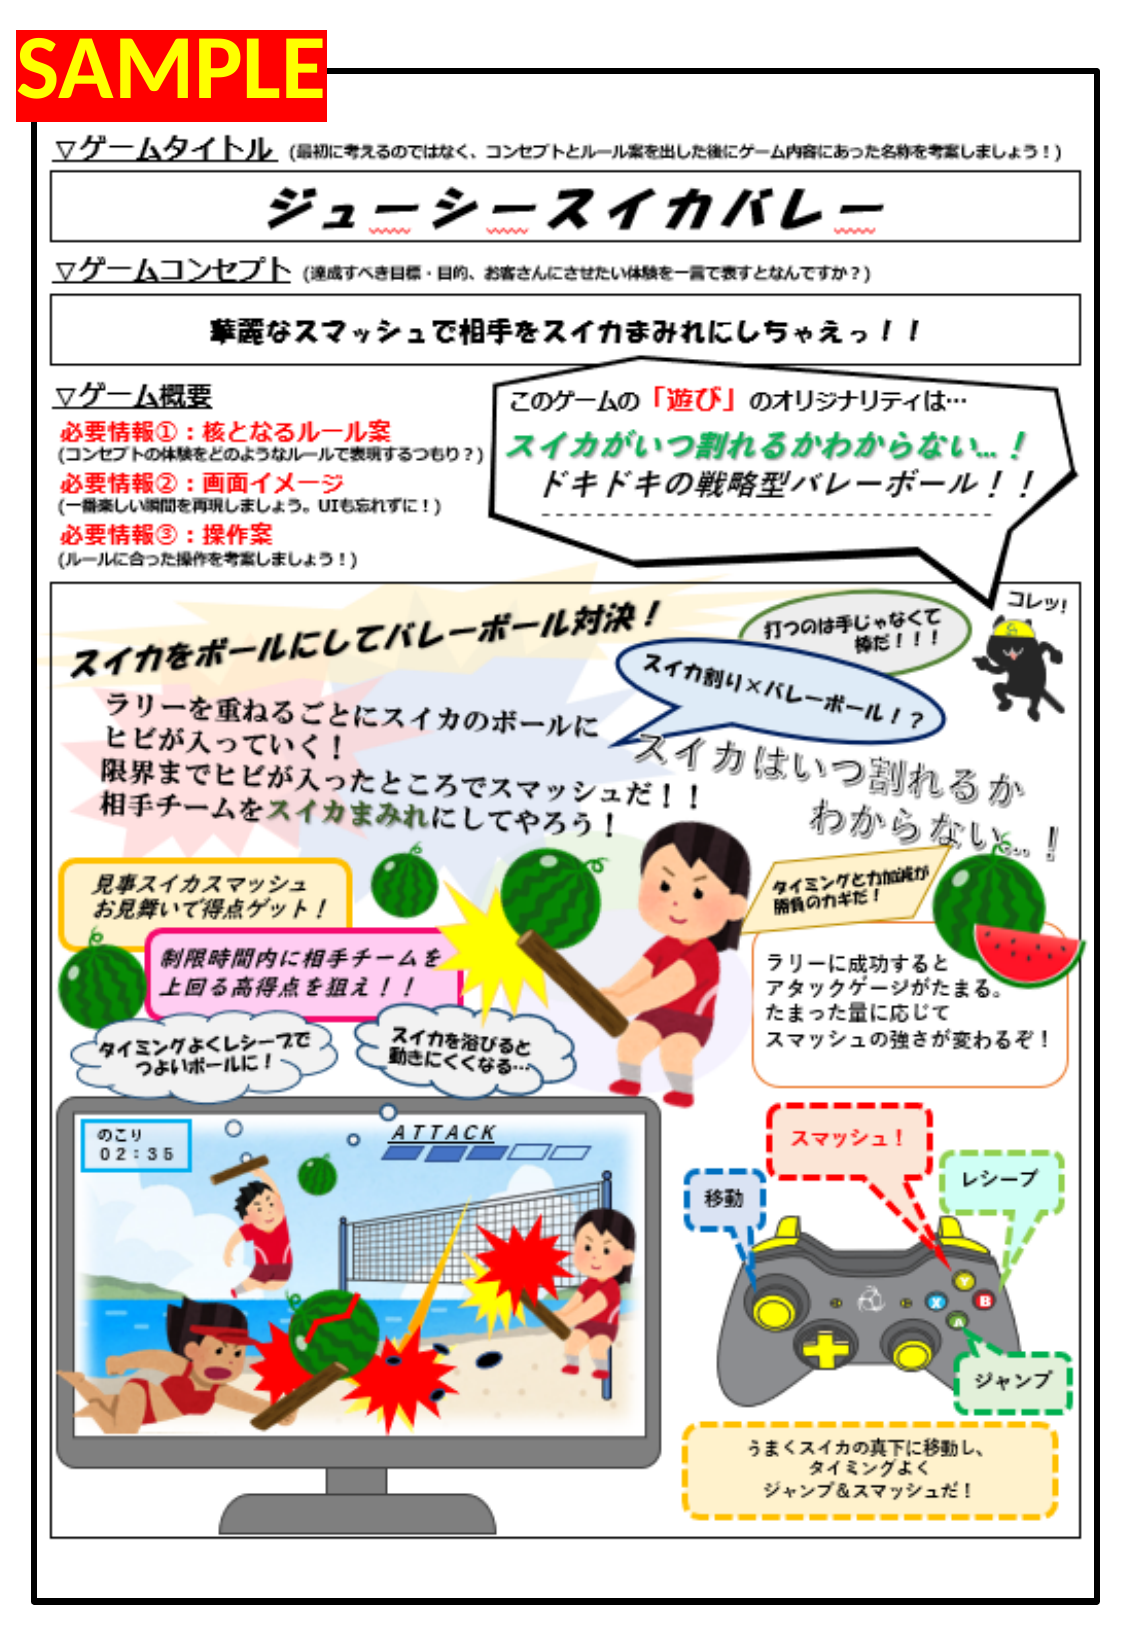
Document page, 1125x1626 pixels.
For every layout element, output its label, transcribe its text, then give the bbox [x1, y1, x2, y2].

text_box SAMPLE [1, 0, 342, 125]
picture [36, 74, 1094, 1599]
